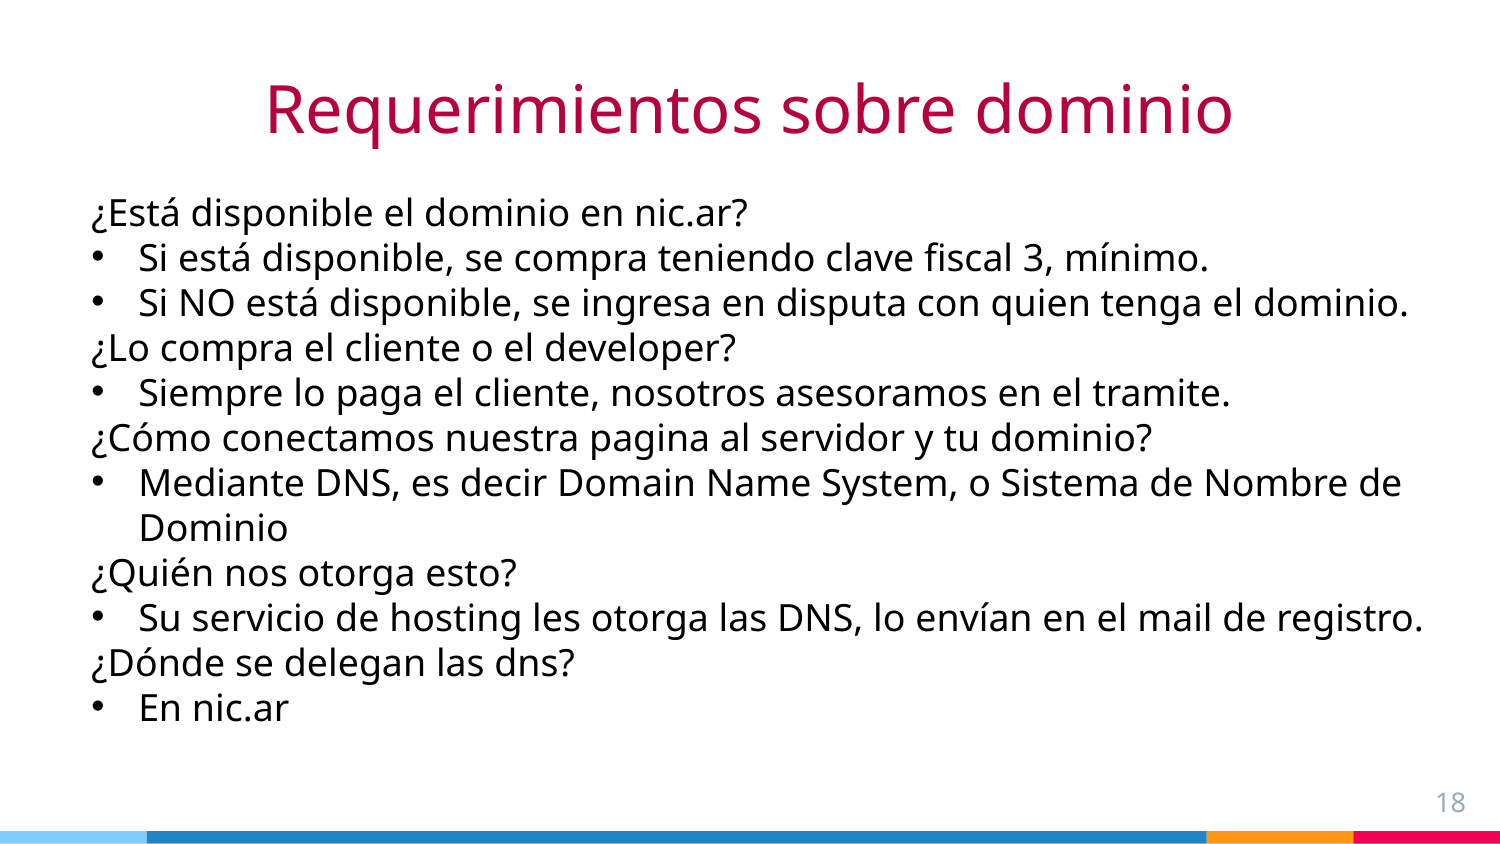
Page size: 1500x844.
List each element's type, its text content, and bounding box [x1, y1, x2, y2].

text_box Requerimientos sobre dominio [107, 59, 1393, 181]
slide_number 18 [1391, 770, 1482, 822]
text_box ¿Está disponible el dominio en nic.ar? Si está disponible, se compra teniendo clave fiscal 3, mínimo. Si NO está disponible, se ingresa en disputa con quien tenga el dominio. ¿Lo compra el cliente o el developer? Siempre lo paga el cliente, nosotros asesoramos en el tramite. ¿Cómo conectamos nuestra pagina al servidor y tu dominio? Mediante DNS, es decir Domain Name System, o Sistema de Nombre de Dominio ¿Quién nos otorga esto? Su servicio de hosting les otorga las DNS, lo envían en el mail de registro. ¿Dónde se delegan las dns? En nic.ar [76, 181, 1460, 786]
